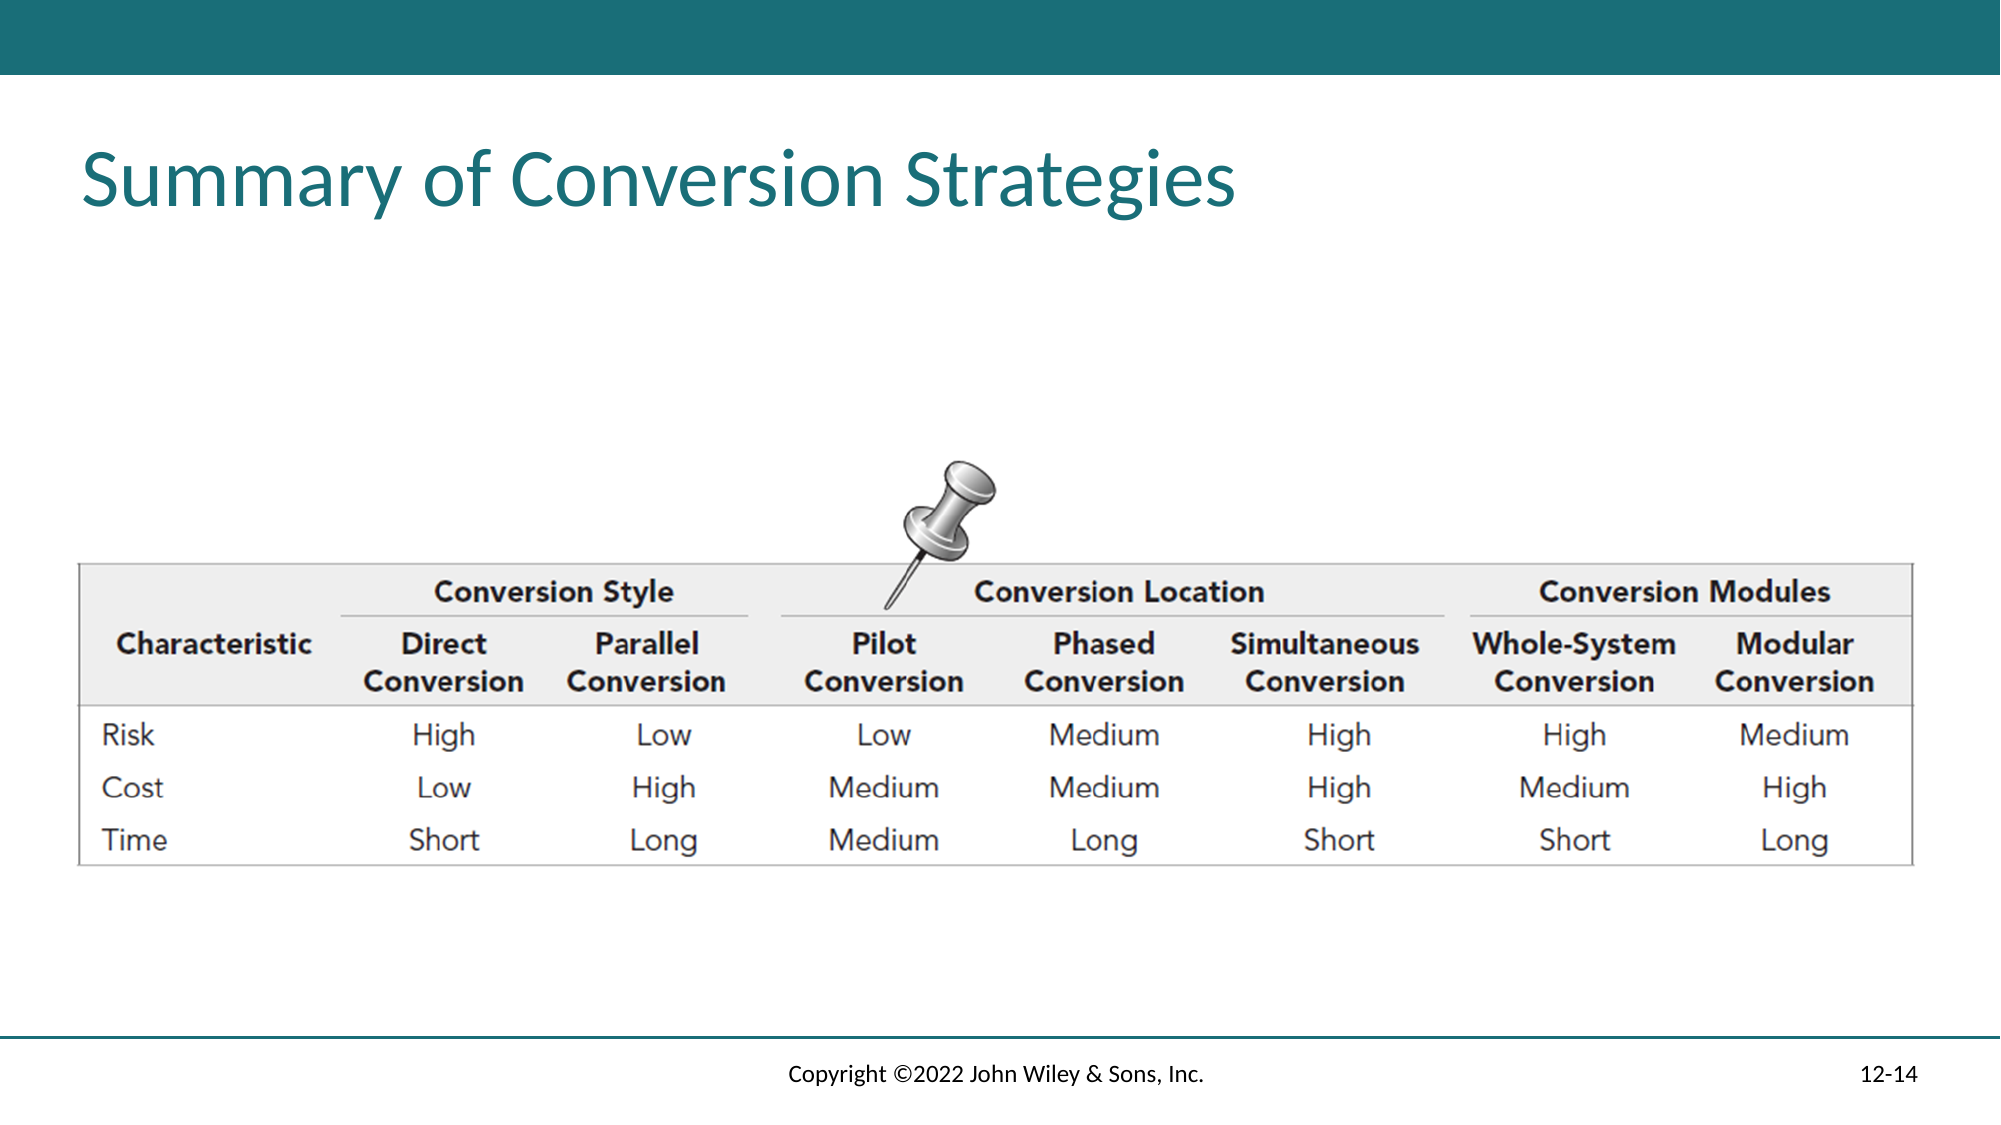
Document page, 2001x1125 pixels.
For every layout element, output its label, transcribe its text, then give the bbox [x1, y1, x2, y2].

title Summary of Conversion Strategies [66, 127, 1934, 288]
footer Copyright ©2022 John Wiley & Sons, Inc. [662, 1042, 1338, 1103]
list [66, 422, 1934, 891]
slide_number 12-14 [1412, 1042, 1934, 1103]
